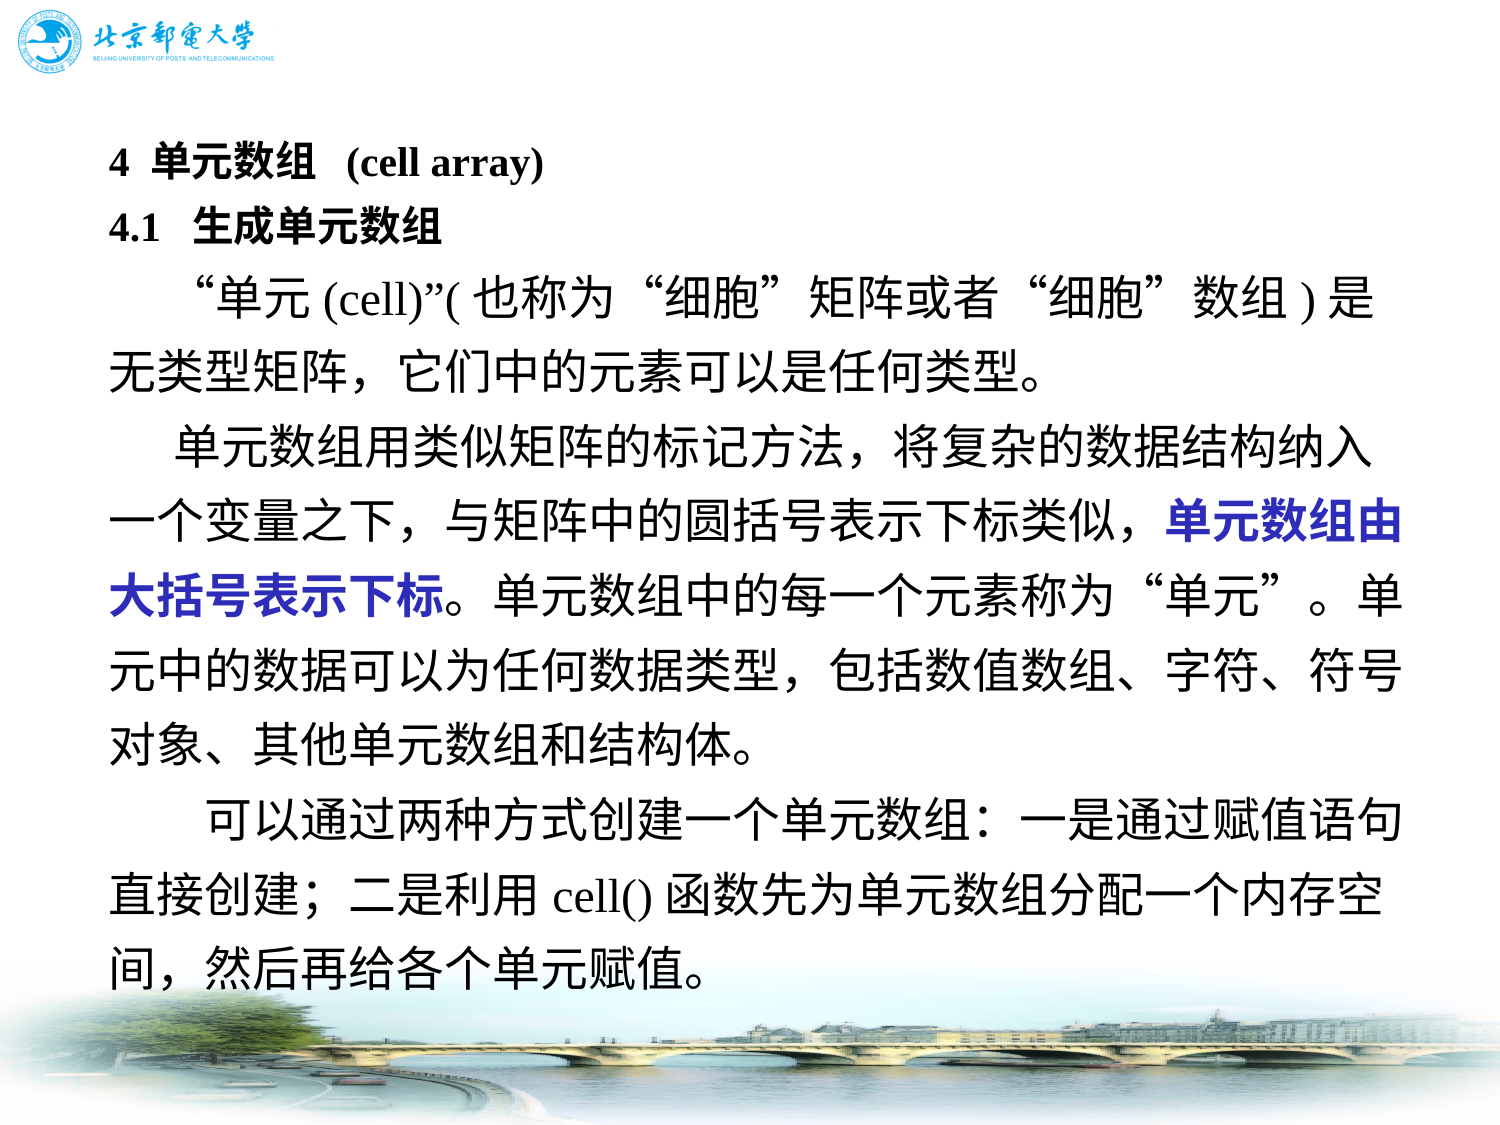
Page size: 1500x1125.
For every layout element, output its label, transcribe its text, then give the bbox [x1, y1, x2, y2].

title 4 单元数组 (cell array) 4.1 生成单元数组 “单元(cell)”(也称为“细胞”矩阵或者“细胞”数组)是无类型矩阵，它们中的元素可以是任何类型。 单元数组用类似矩阵的标记方法，将复杂的数据结构纳入一个变量之下，与矩阵中的圆括号表示下标类似，单元数组由大括号表示下标。单元数组中的每一个元素称为“单元”。单元中的数据可以为任何数据类型，包括数值数组、字符、符号对象、其他单元数组和结构体。 可以通过两种方式创建一个单元数组：一是通过赋值语句直接创建；二是利用cell()函数先为单元数组分配一个内存空间，然后再给各个单元赋值。 [93, 112, 1426, 1013]
picture [0, 962, 1500, 1125]
picture [17, 2, 280, 95]
